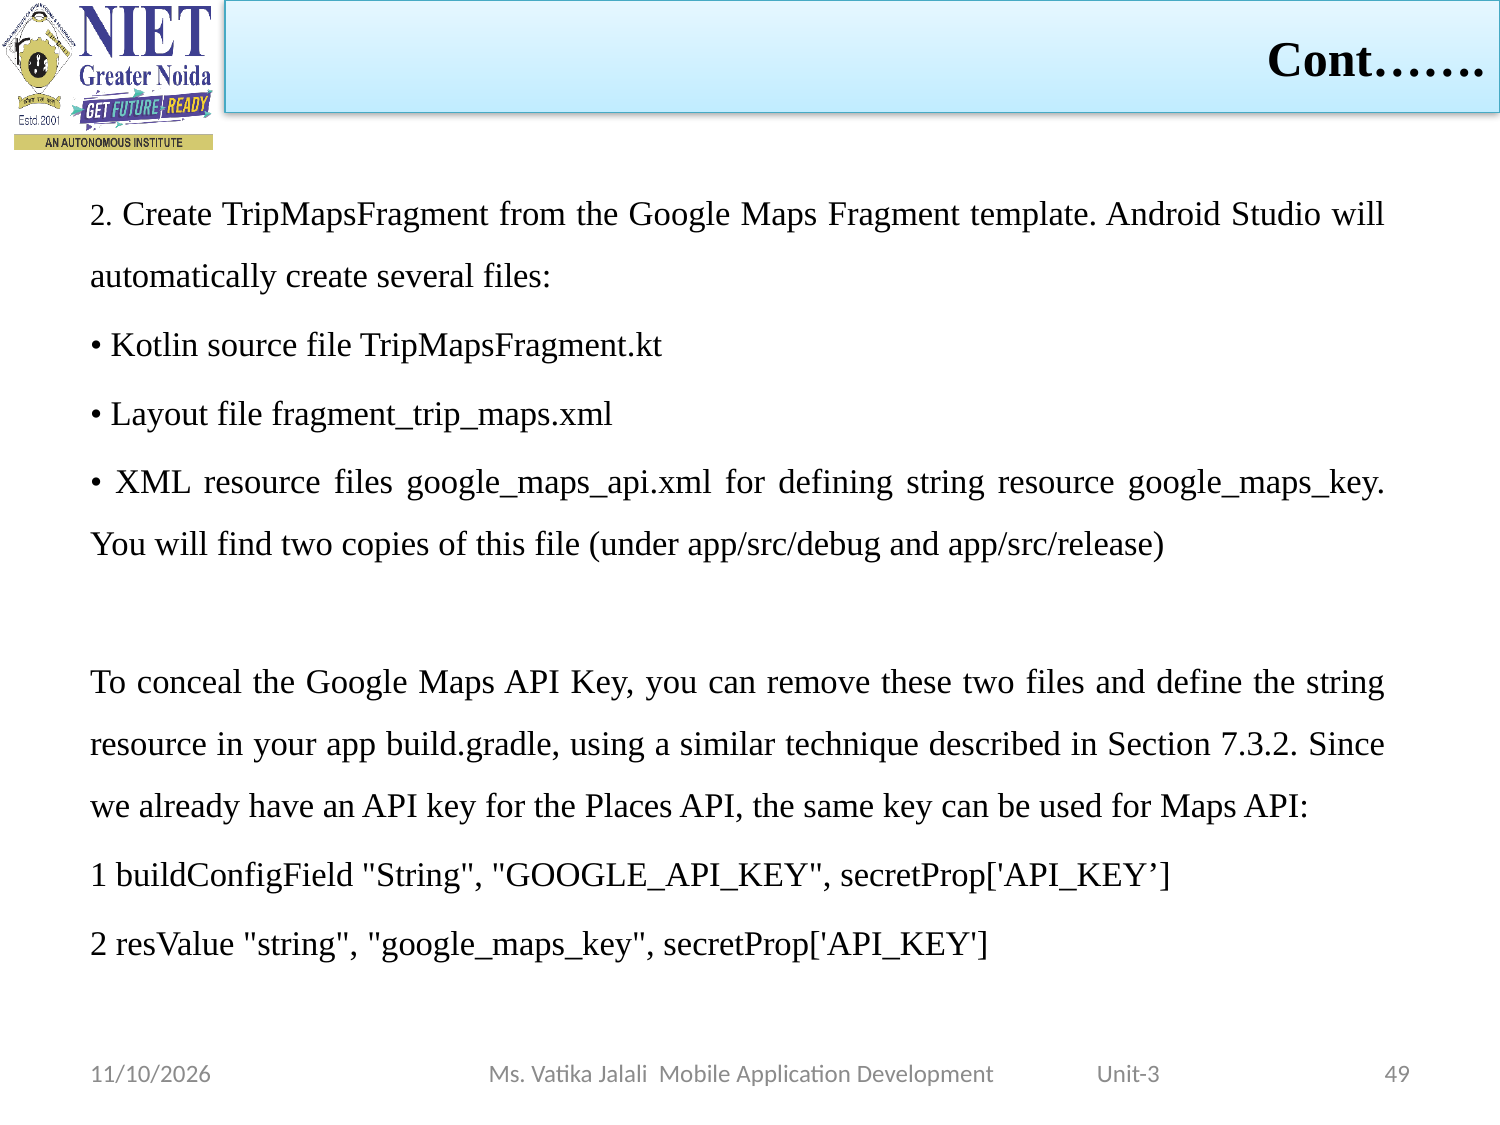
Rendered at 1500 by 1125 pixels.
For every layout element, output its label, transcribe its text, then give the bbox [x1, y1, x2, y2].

text_box Cont……. [224, 0, 1500, 113]
picture [2, 3, 213, 150]
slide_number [75, 1042, 412, 1103]
slide_number 49 [1074, 1042, 1425, 1103]
footer Ms. Vatika Jalali Mobile Application Development Unit-3 [412, 1042, 1074, 1103]
list 2. Create TripMapsFragment from the Google Maps Fragment template. Android Studio will automatically create several files: • Kotlin source file TripMapsFragment.kt • Layout file fragment_trip_maps.xml • XML resource files google_maps_api.xml for defining string resource google_maps_key. You will find two copies of this file (under app/src/debug and app/src/release) To conceal the Google Maps API Key, you can remove these two files and define the string resource in your app build.gradle, using a similar technique described in Section 7.3.2. Since we already have an API key for the Places API, the same key can be used for Maps API: 1 buildConfigField "String", "GOOGLE_API_KEY", secretProp['API_KEY’] 2 resValue "string", "google_maps_key", secretProp['API_KEY'] [75, 162, 1400, 1022]
